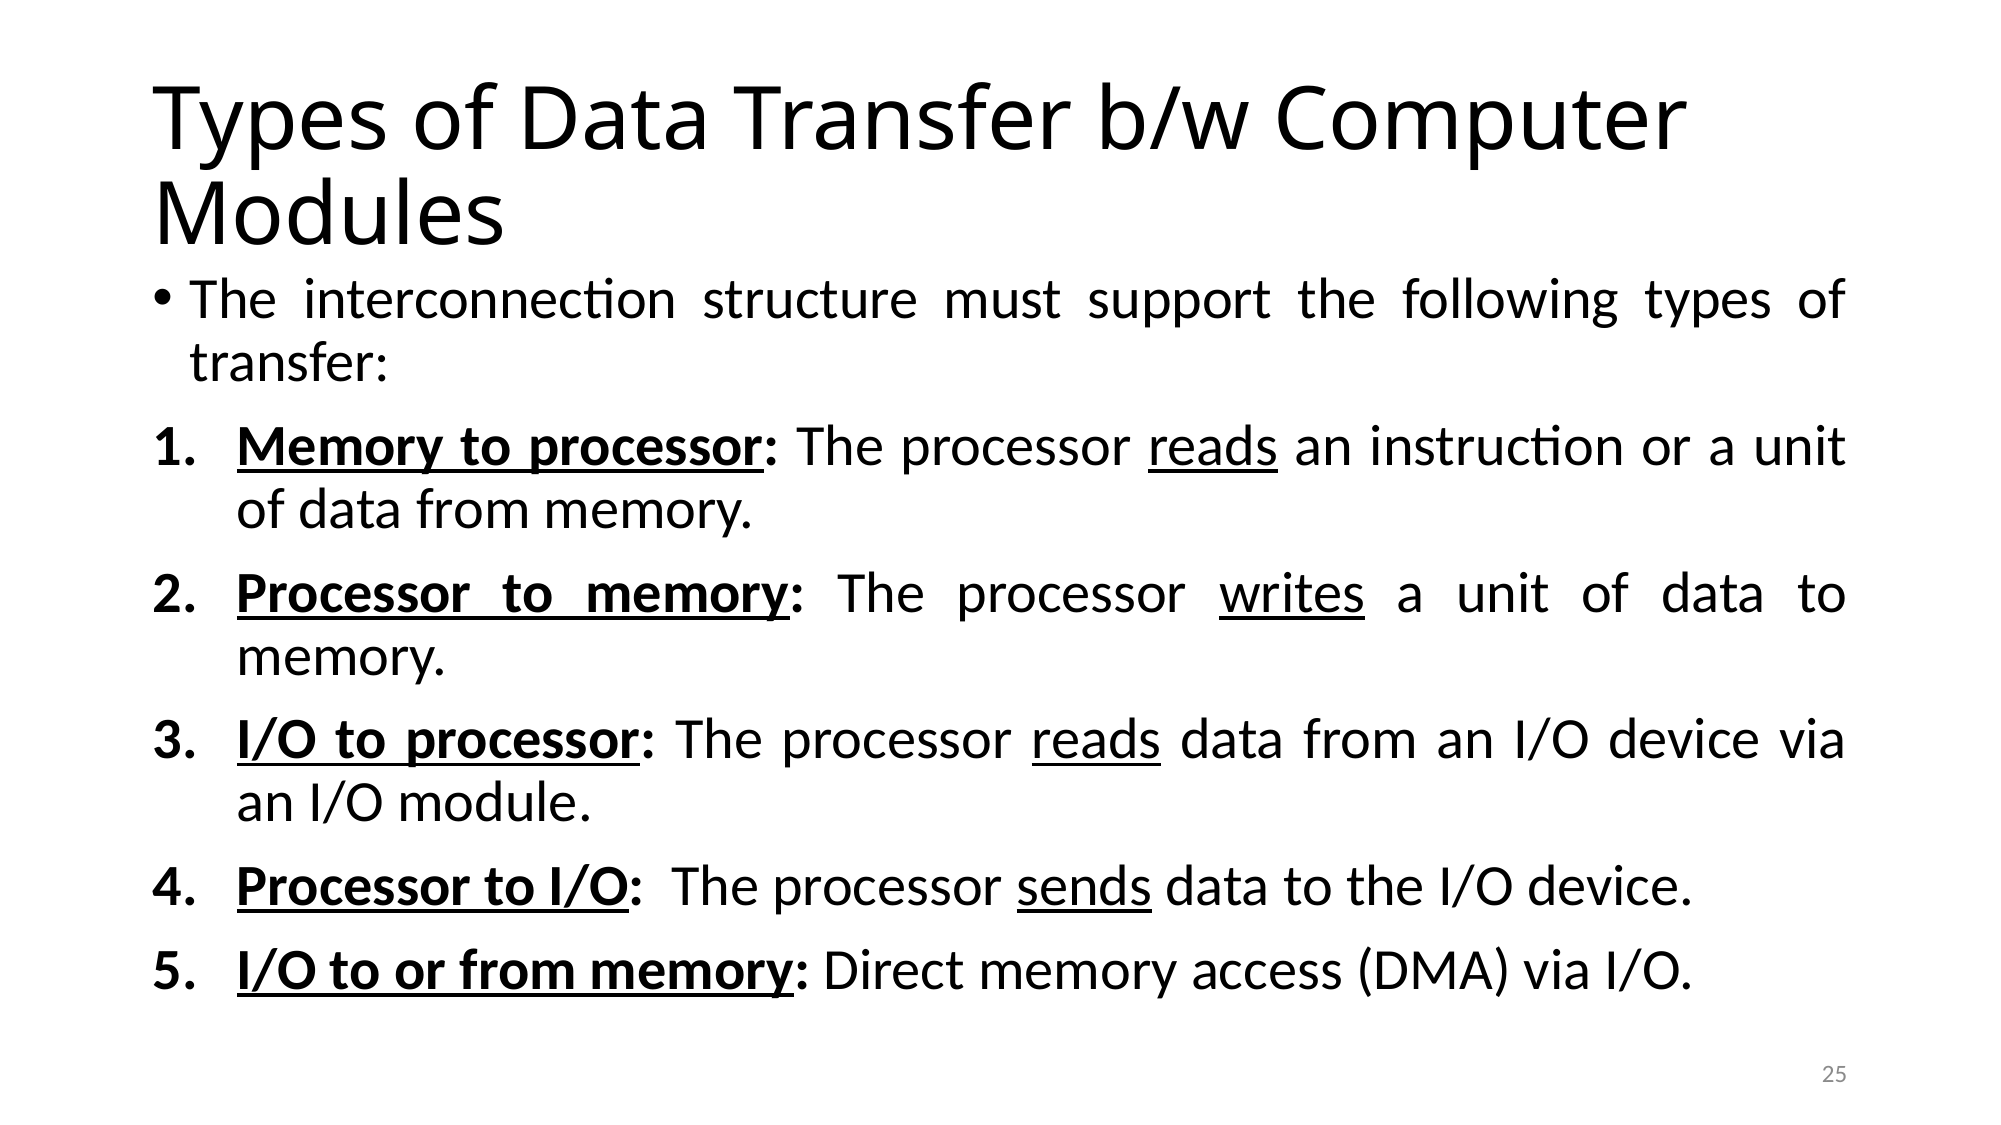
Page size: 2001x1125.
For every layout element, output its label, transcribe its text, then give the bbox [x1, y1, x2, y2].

title Types of Data Transfer b/w Computer Modules [137, 59, 1863, 260]
slide_number 25 [1412, 1042, 1863, 1103]
list The interconnection structure must support the following types of transfer: Memory to processor: The processor reads an instruction or a unit of data from memory. Processor to memory: The processor writes a unit of data to memory. I/O to processor: The processor reads data from an I/O device via an I/O module. Processor to I/O: The processor sends data to the I/O device. I/O to or from memory: Direct memory access (DMA) via I/O. [137, 260, 1863, 1043]
